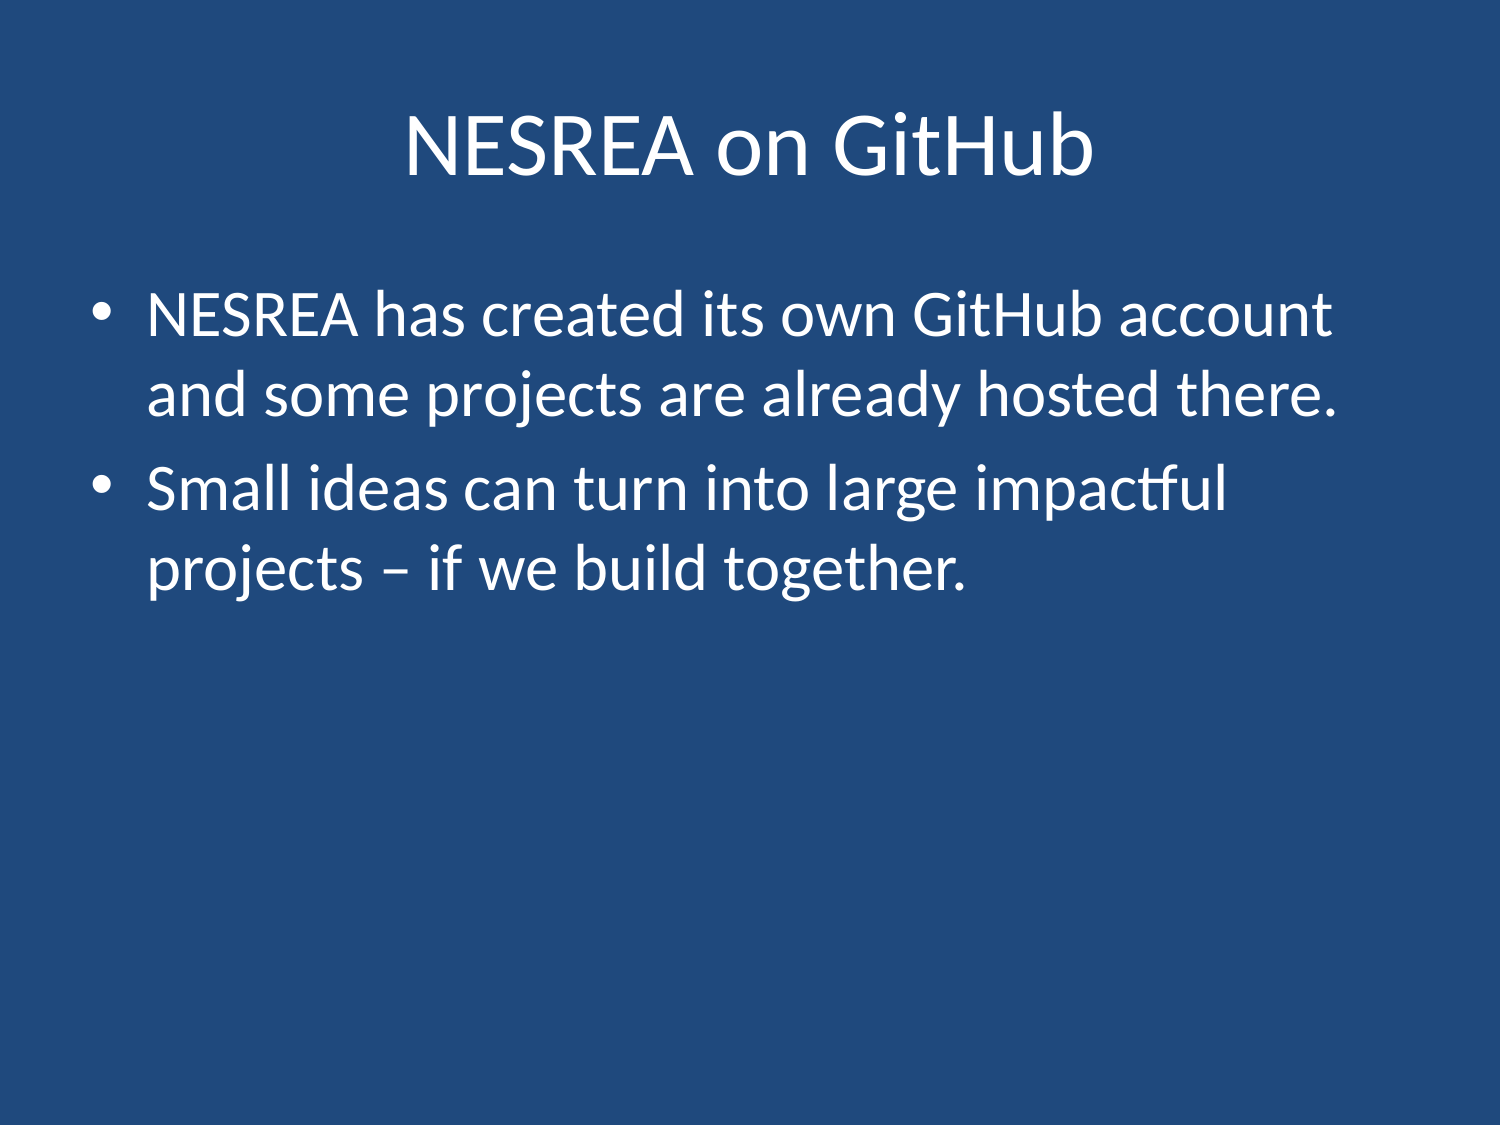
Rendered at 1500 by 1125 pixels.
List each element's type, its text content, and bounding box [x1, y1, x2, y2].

title NESREA on GitHub [75, 45, 1425, 233]
list NESREA has created its own GitHub account and some projects are already hosted there. Small ideas can turn into large impactful projects – if we build together. [75, 262, 1425, 1005]
